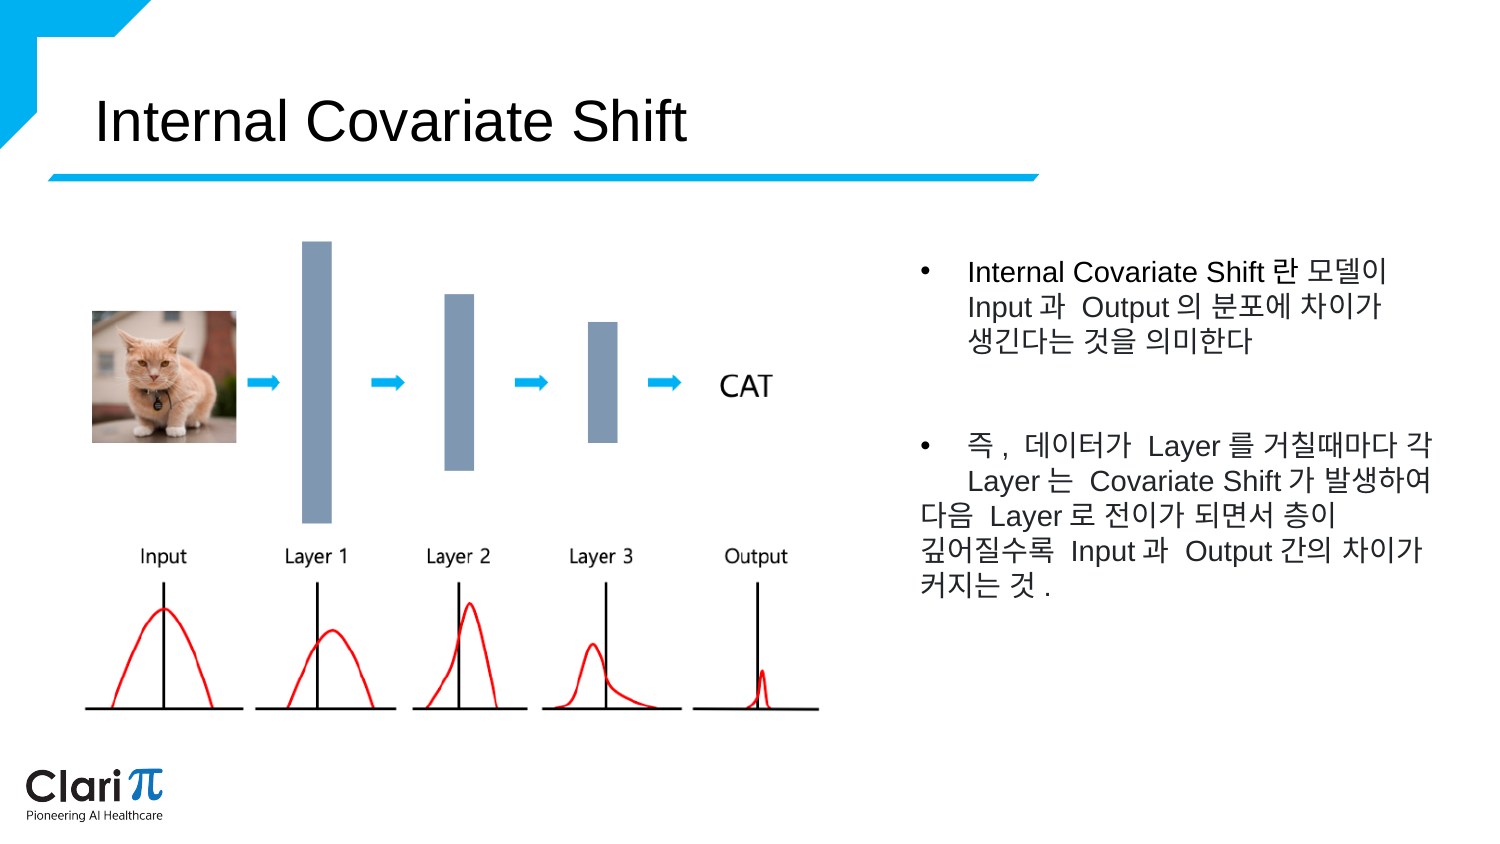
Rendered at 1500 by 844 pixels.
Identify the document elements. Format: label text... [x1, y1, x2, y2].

text_box Internal Covariate Shift란 모델이 Input과 Output의 분포에 차이가 생긴다는 것을 의미한다 즉, 데이터가 Layer를 거칠때마다 각 Layer는 Covariate Shift가 발생하여 다음 Layer로 전이가 되면서 층이 깊어질수록 Input과 Output간의 차이가 커지는 것. [905, 245, 1454, 645]
list Internal Covariate Shift [75, 75, 1437, 164]
picture [59, 209, 850, 733]
picture [16, 759, 173, 825]
